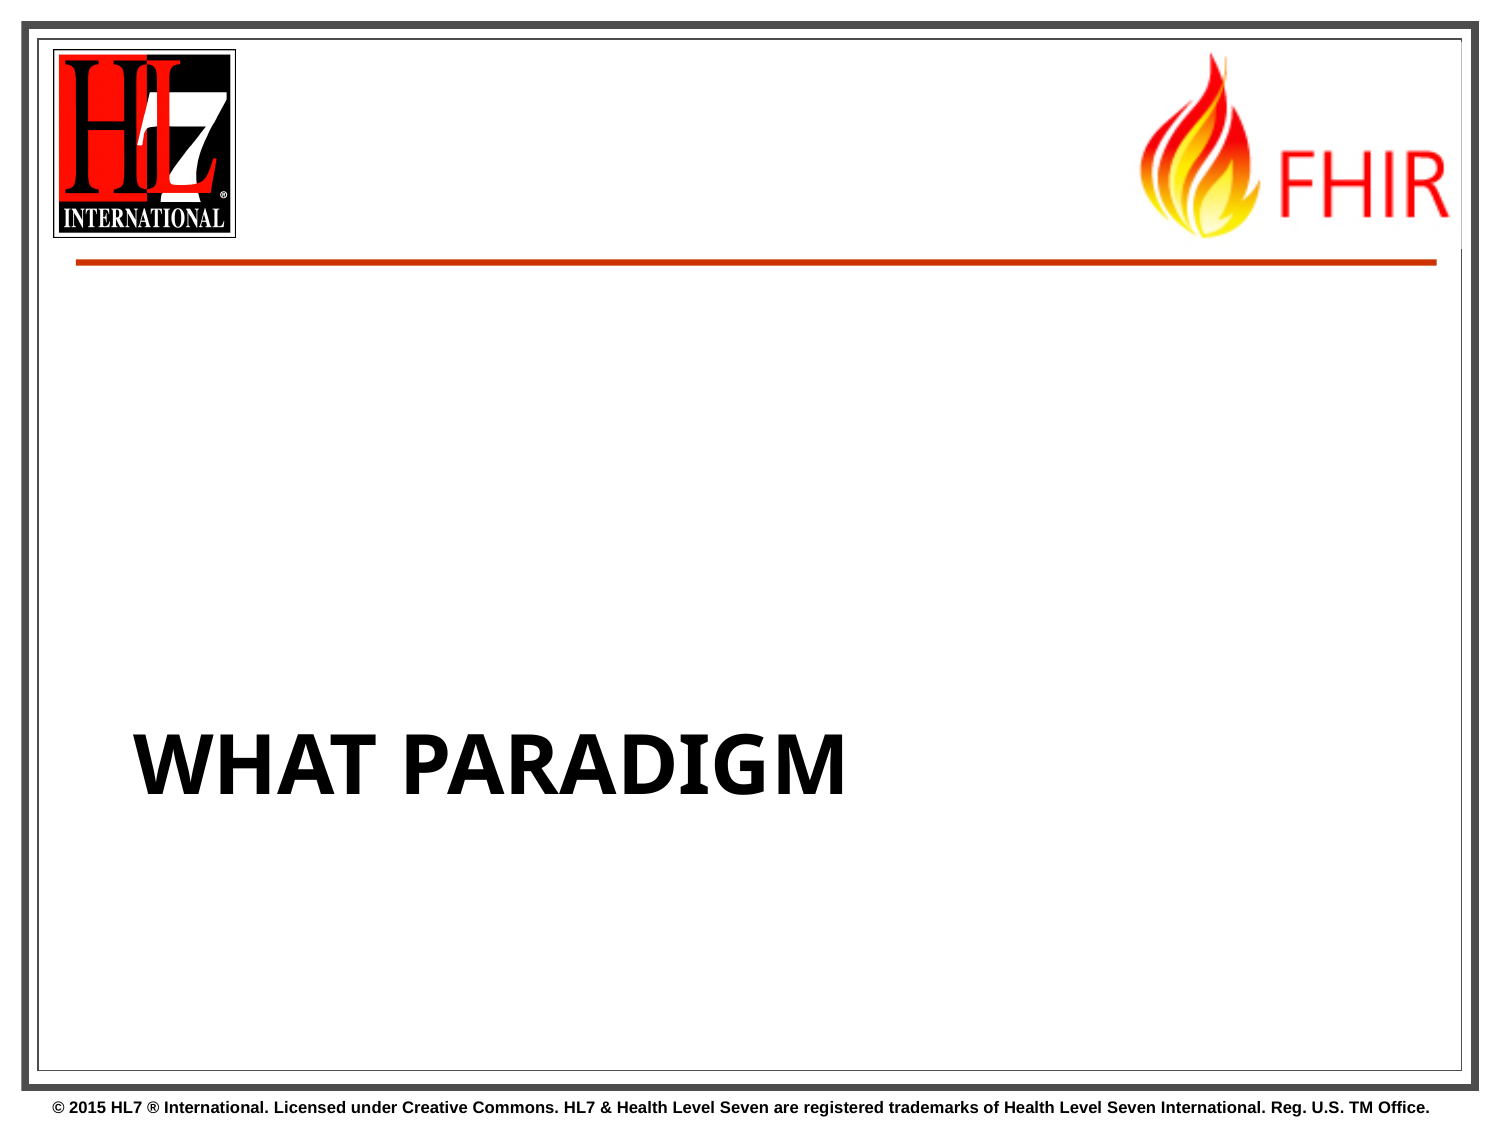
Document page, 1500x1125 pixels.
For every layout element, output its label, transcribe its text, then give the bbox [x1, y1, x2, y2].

picture [53, 49, 236, 238]
picture [1128, 42, 1462, 249]
title What Paradigm [118, 722, 1394, 947]
